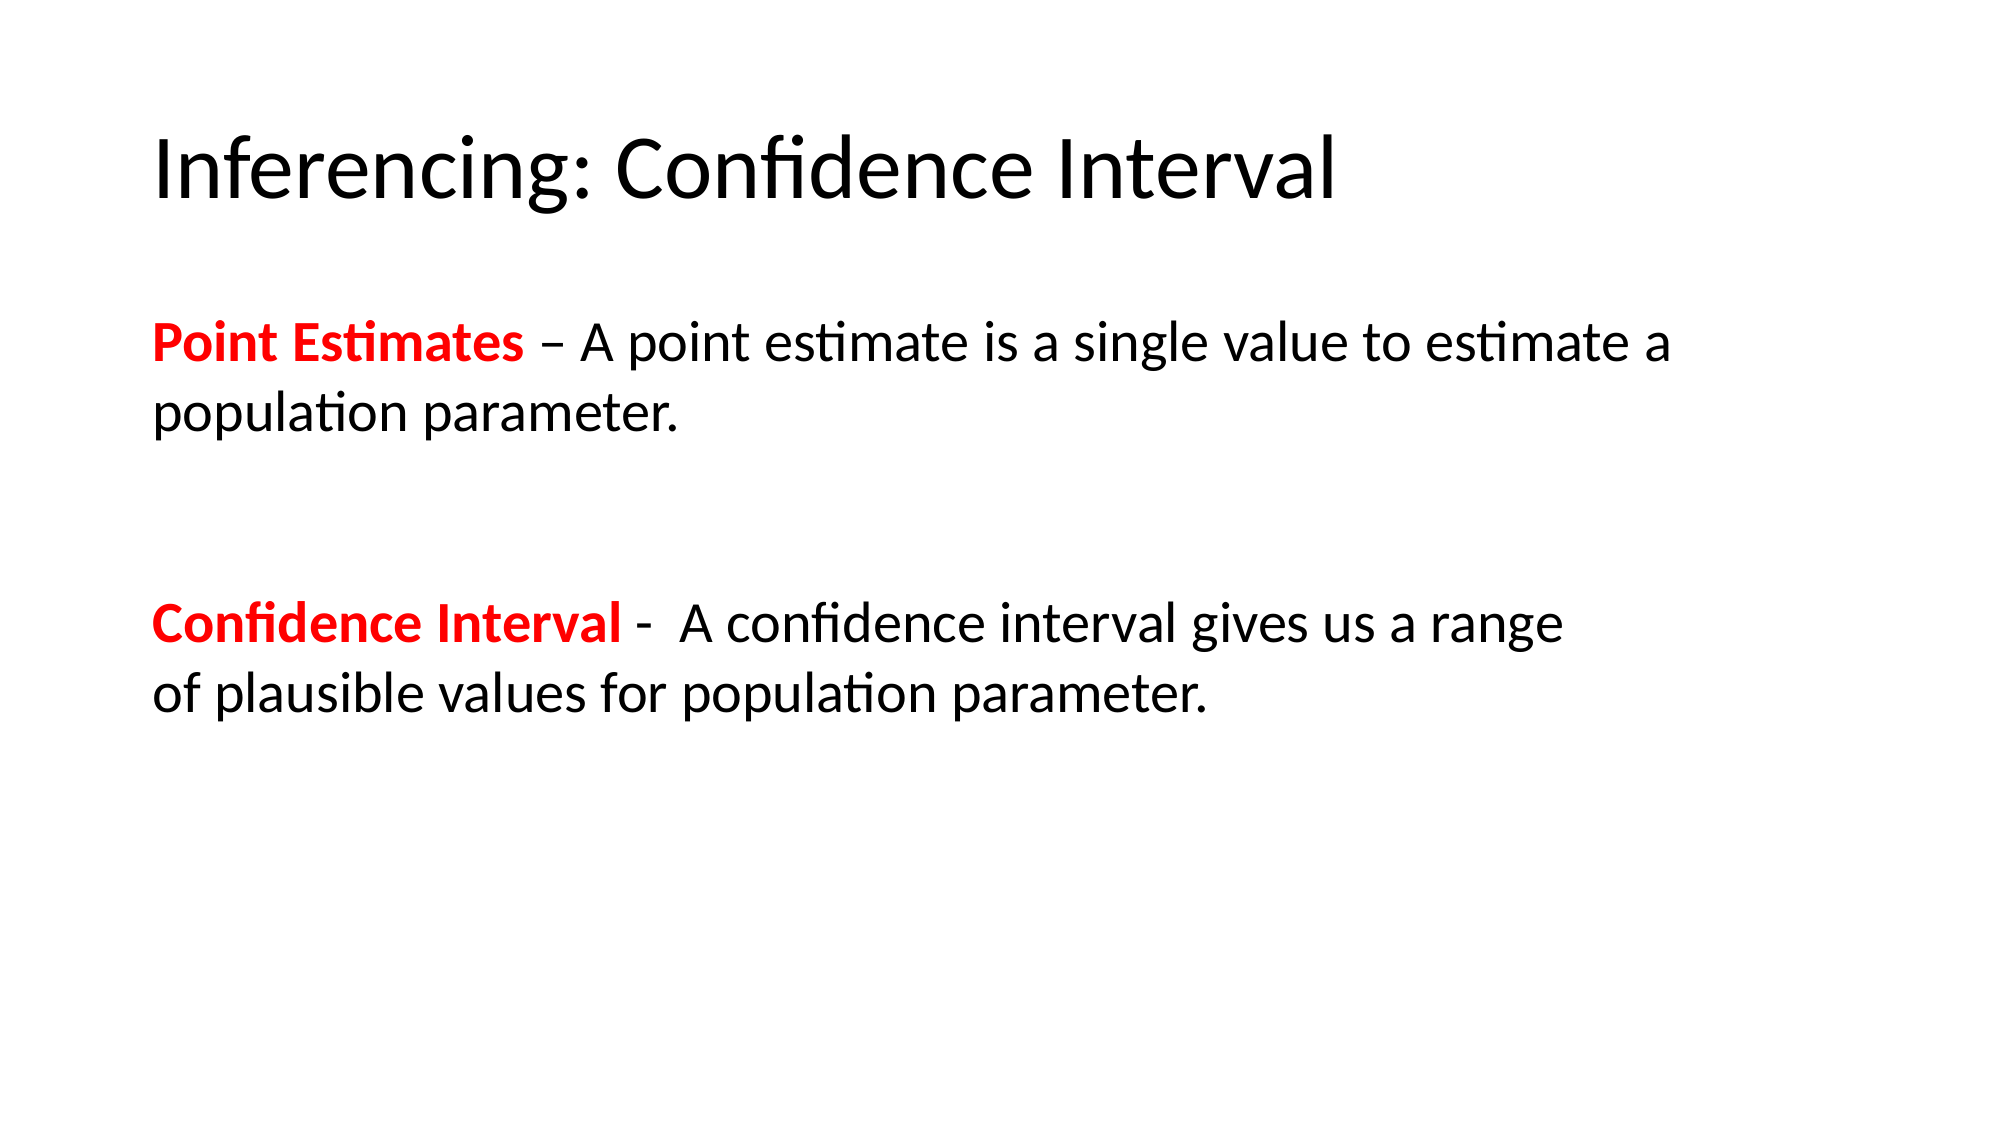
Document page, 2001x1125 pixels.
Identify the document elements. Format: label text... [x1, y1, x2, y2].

text_box Point Estimates – A point estimate is a single value to estimate a population parameter. [137, 295, 1792, 523]
title Inferencing: Confidence Interval [137, 59, 1863, 278]
text_box Confidence Interval - A confidence interval gives us a range of plausible values for population parameter. [137, 577, 1625, 734]
